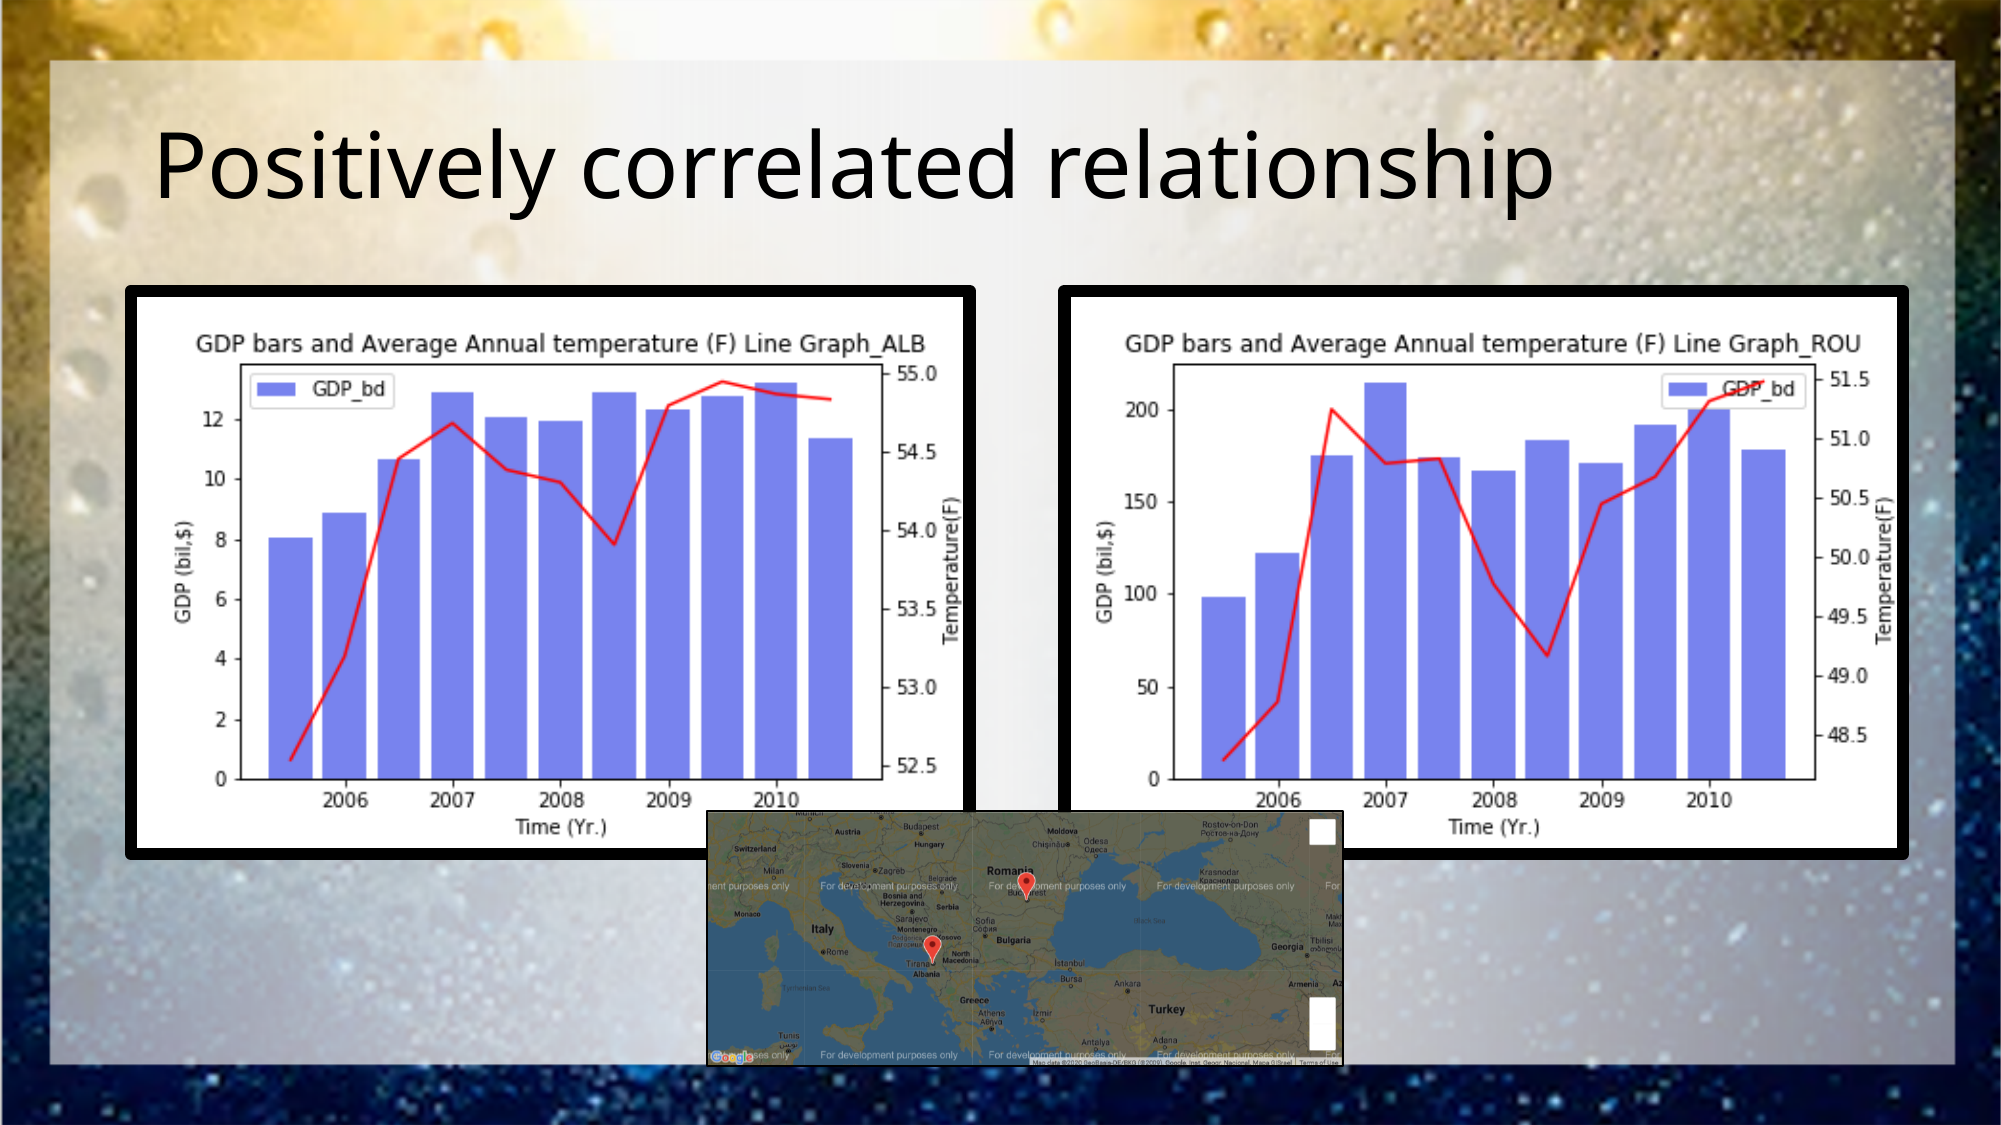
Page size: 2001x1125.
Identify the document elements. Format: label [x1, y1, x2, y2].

list [137, 297, 964, 848]
picture [0, 0, 2001, 1125]
list [707, 812, 1342, 1066]
